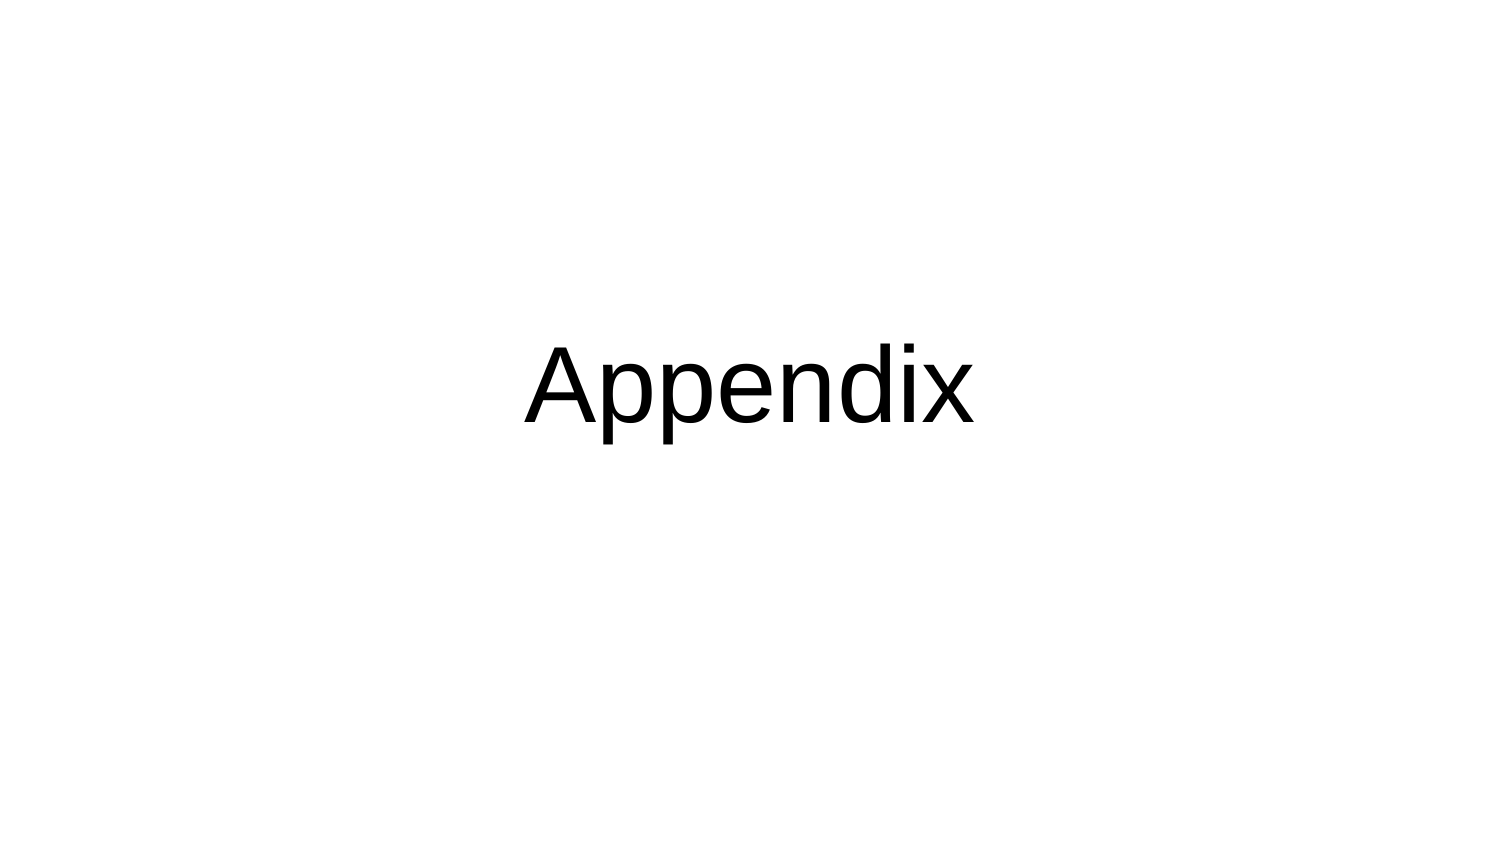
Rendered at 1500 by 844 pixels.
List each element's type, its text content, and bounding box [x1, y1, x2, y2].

title Appendix [51, 122, 1449, 459]
